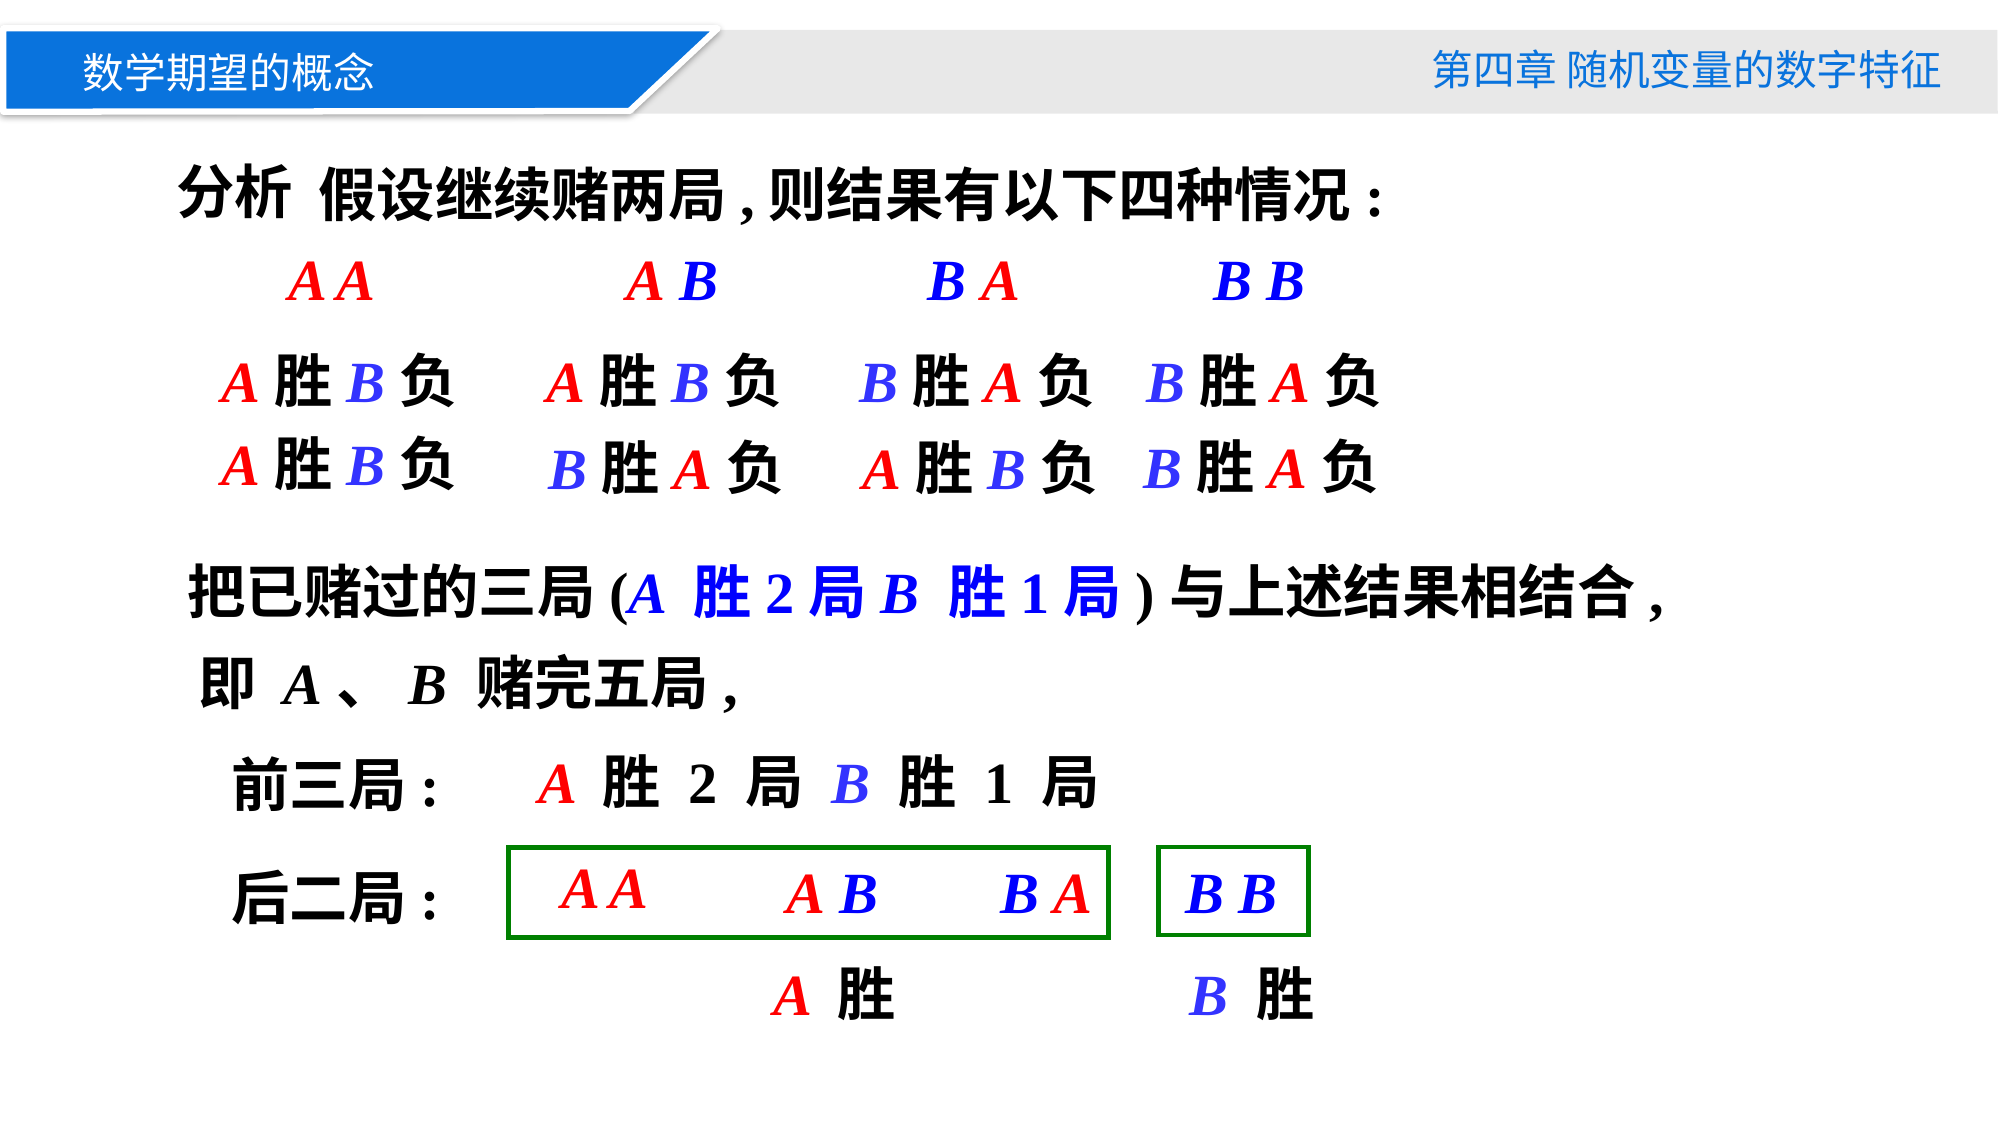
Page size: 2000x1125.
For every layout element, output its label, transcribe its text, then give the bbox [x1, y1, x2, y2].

text_box B胜A负 [534, 423, 813, 509]
text_box B胜A负 [844, 336, 1124, 422]
text_box 即 A、B 赌完五局, [183, 638, 753, 724]
text_box A胜B负 [847, 423, 1140, 509]
text_box 第四章 随机变量的数字特征 [1417, 36, 1957, 101]
text_box A胜B负 [207, 420, 486, 505]
text_box B B [1198, 234, 1322, 320]
text_box [508, 847, 1109, 938]
text_box [1158, 847, 1309, 935]
text_box A胜B负 [207, 336, 486, 420]
text_box A胜B负 [532, 336, 811, 422]
text_box A 胜 [758, 949, 937, 1035]
text_box A B [611, 234, 735, 320]
text_box B胜A负 [1128, 422, 1408, 508]
text_box 数学期望的概念 [68, 39, 391, 104]
text_box 前三局: [217, 740, 455, 826]
text_box 分析 [161, 147, 308, 233]
text_box [638, 27, 2000, 116]
text_box 假设继续赌两局,则结果有以下四种情况: [303, 151, 1400, 236]
text_box A 胜 2 局 B 胜 1 局 [523, 737, 1124, 823]
text_box 把已赌过的三局(A 胜2局B 胜1局)与上述结果相结合, [172, 547, 1738, 633]
text_box B胜A负 [1132, 336, 1411, 422]
text_box 后二局: [217, 853, 455, 939]
text_box [0, 25, 721, 115]
text_box B A [898, 234, 1037, 320]
text_box A A [273, 234, 397, 320]
text_box A A [546, 842, 664, 847]
text_box B 胜 [1174, 949, 1337, 1035]
